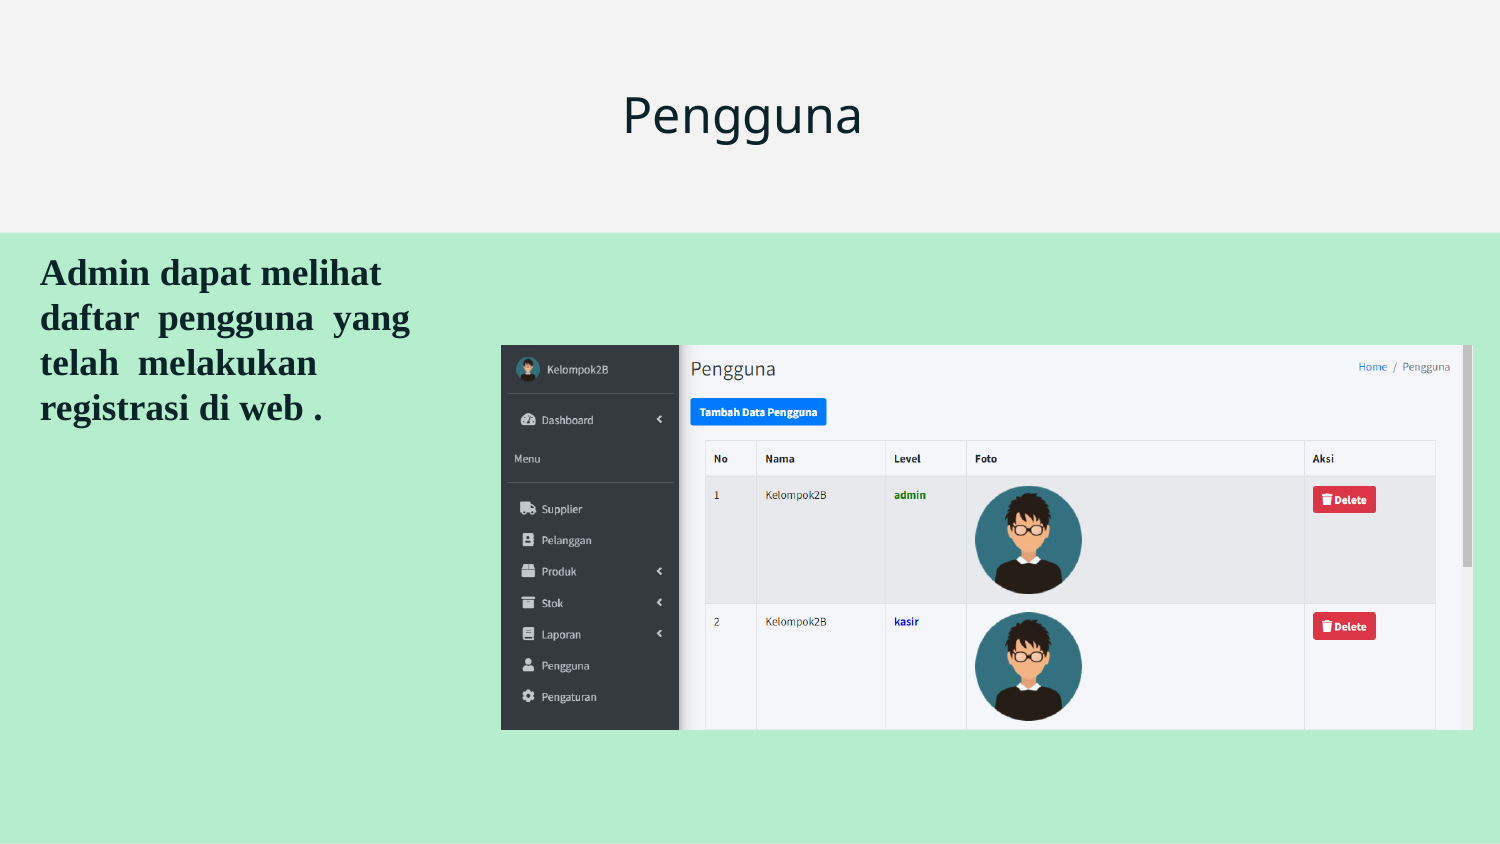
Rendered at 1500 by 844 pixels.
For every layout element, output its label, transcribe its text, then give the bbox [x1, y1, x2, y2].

title Pengguna [225, 68, 1274, 164]
picture [500, 344, 1474, 730]
list Admin dapat melihat daftar pengguna yang telah melakukan registrasi di web . [0, 232, 463, 458]
